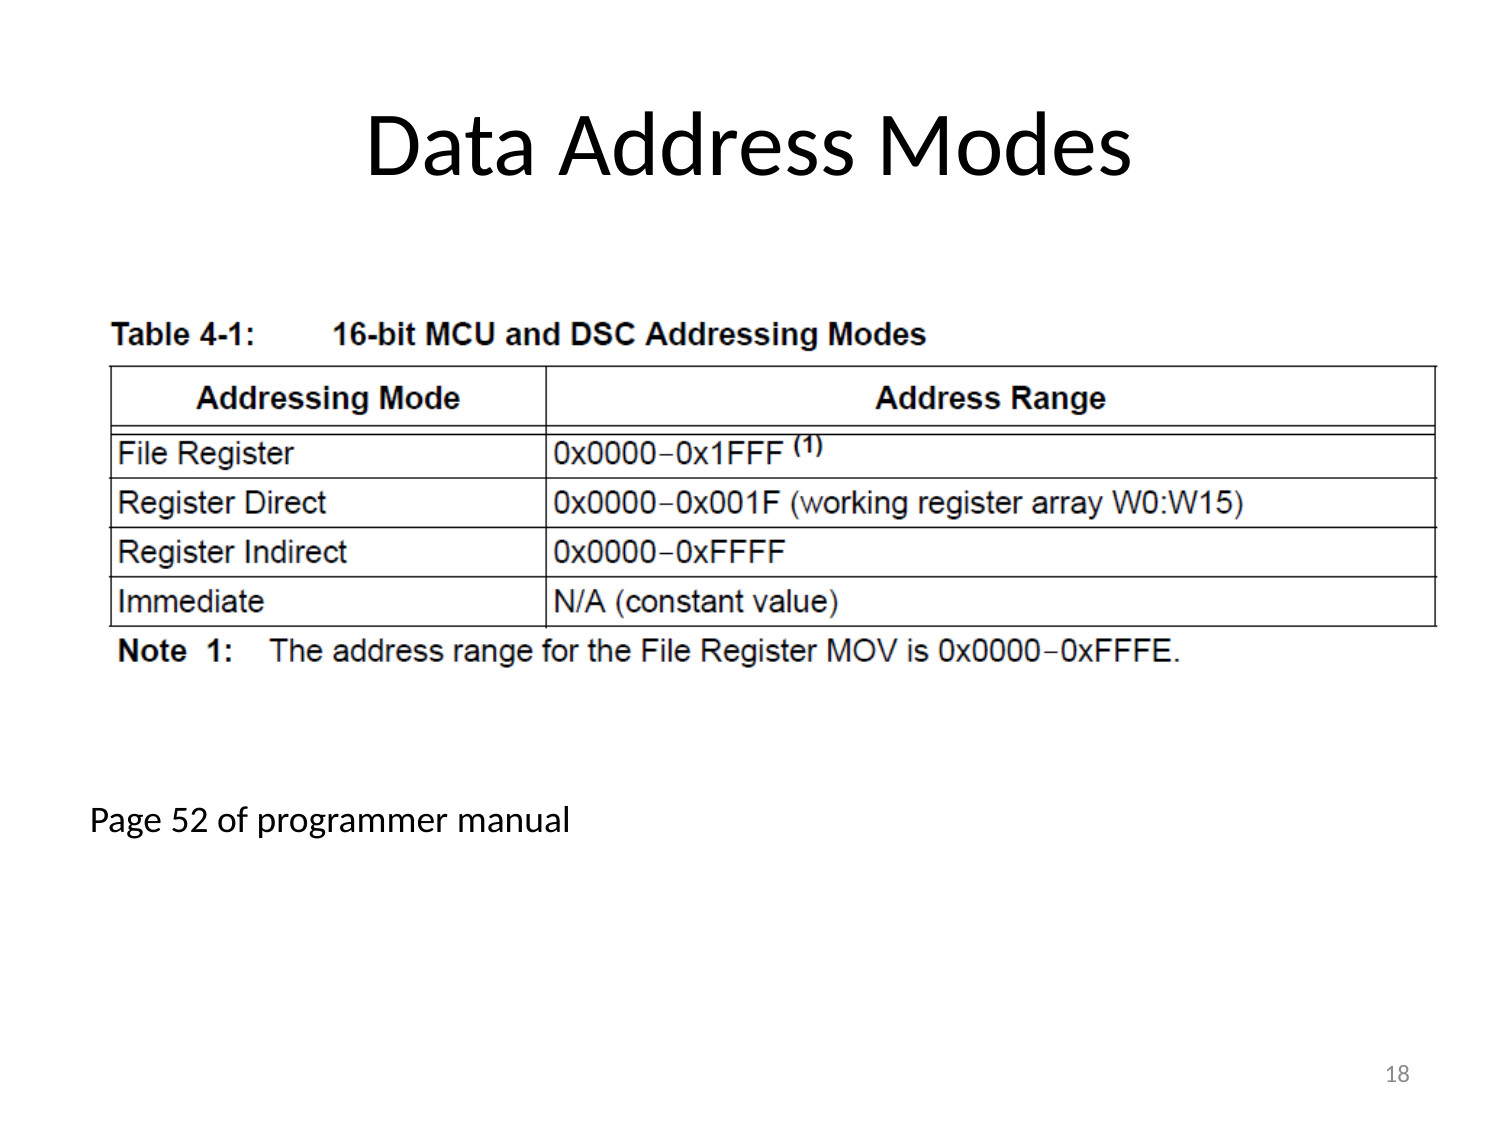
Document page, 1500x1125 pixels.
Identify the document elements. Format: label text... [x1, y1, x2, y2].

title Data Address Modes [75, 45, 1425, 233]
text_box Page 52 of programmer manual [75, 787, 850, 848]
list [99, 312, 1451, 674]
slide_number 18 [1074, 1042, 1425, 1103]
